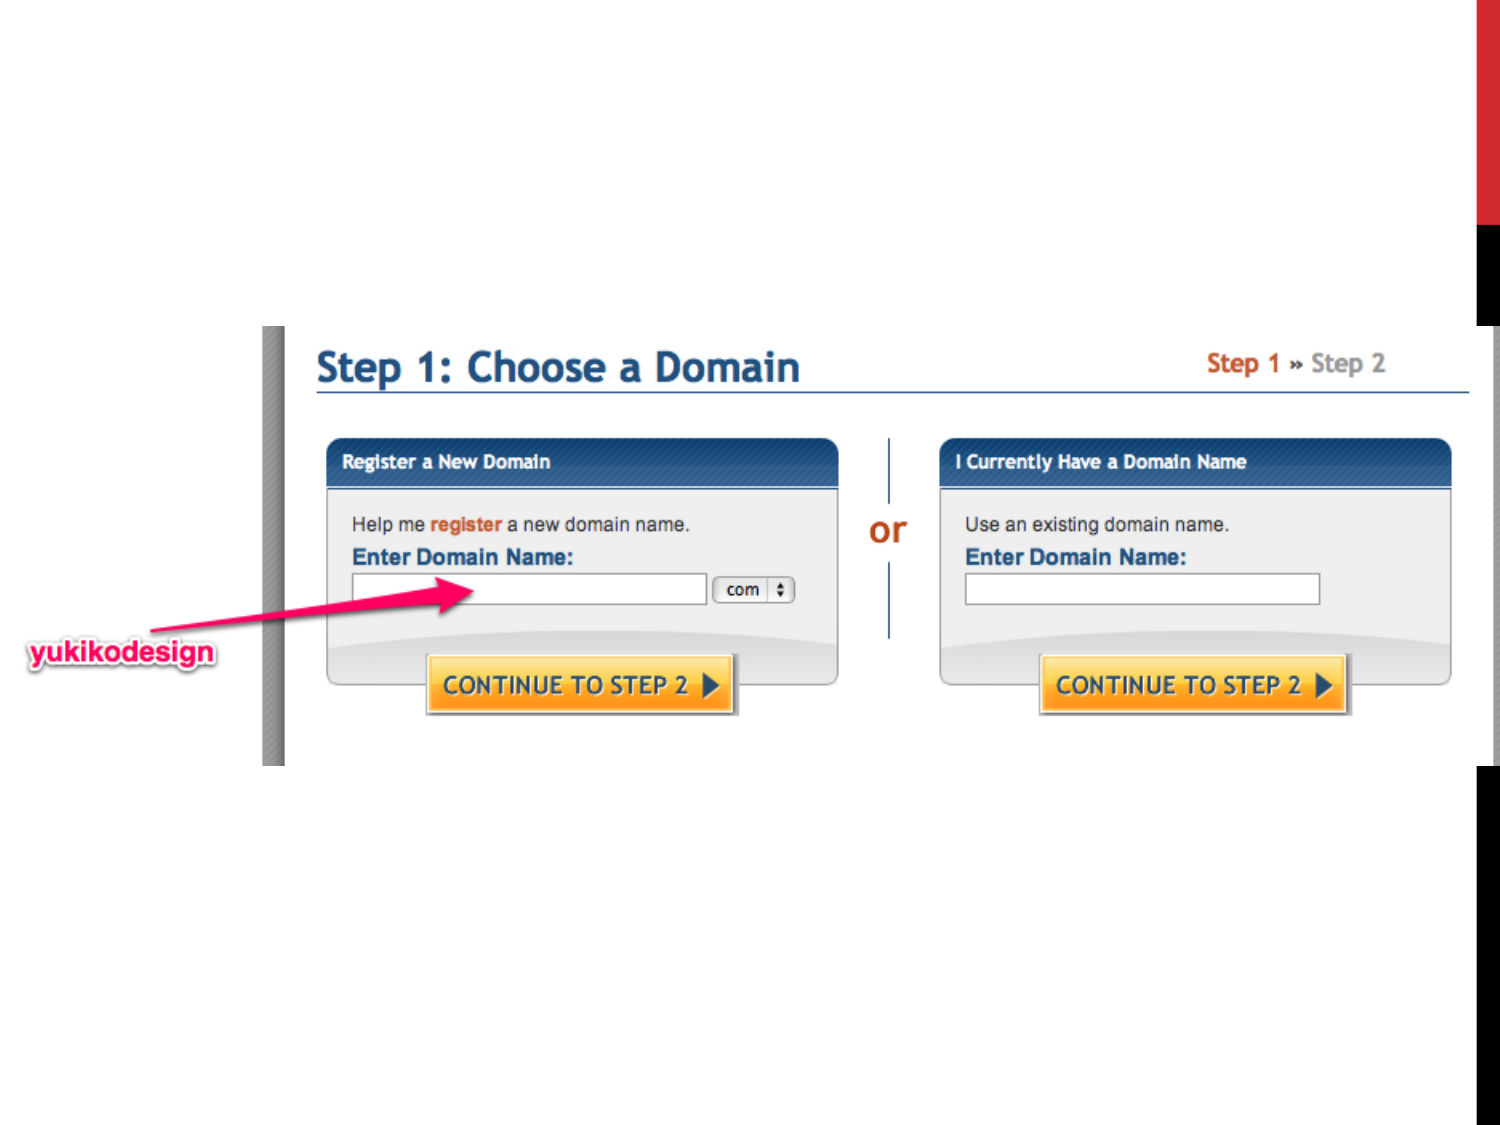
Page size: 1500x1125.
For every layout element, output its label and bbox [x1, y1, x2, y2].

picture [0, 326, 1500, 766]
